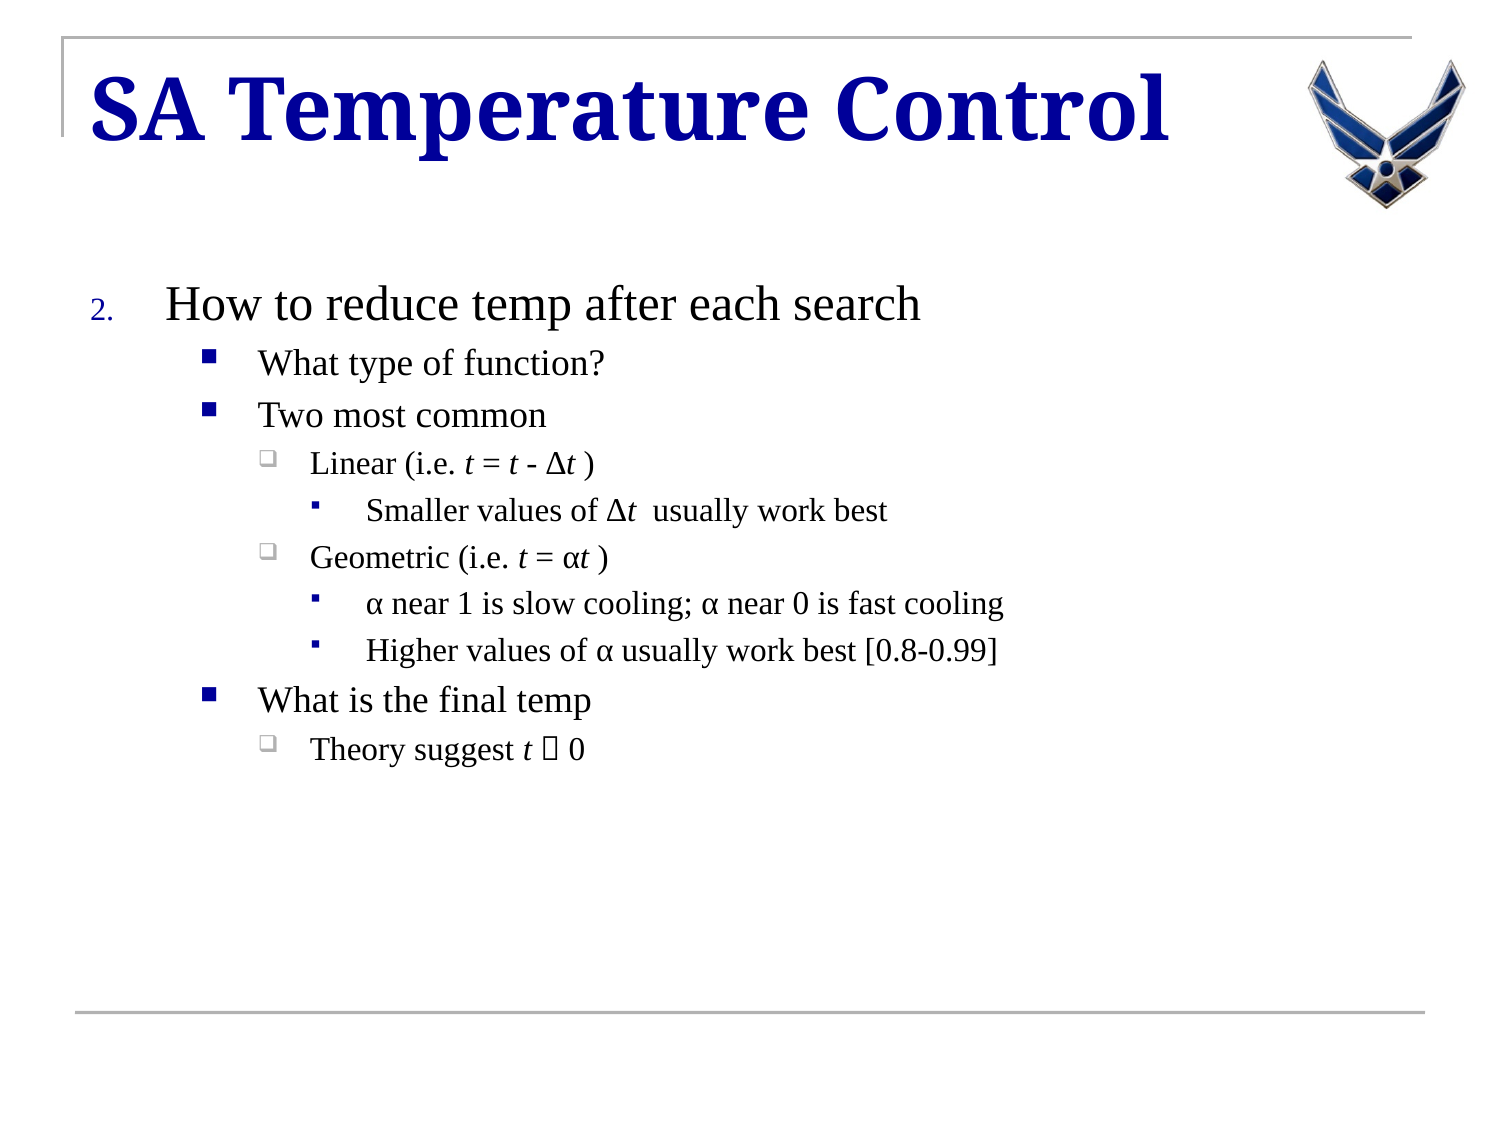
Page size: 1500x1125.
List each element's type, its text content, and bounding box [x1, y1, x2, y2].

picture [1425, 49, 1475, 217]
list How to reduce temp after each search What type of function? Two most common Linear (i.e. t = t - ∆t ) Smaller values of ∆t usually work best Geometric (i.e. t = αt ) α near 1 is slow cooling; α near 0 is fast cooling Higher values of α usually work best [0.8-0.99] What is the final temp Theory suggest t  0 [75, 262, 1425, 1006]
title SA Temperature Control [75, 45, 1425, 233]
